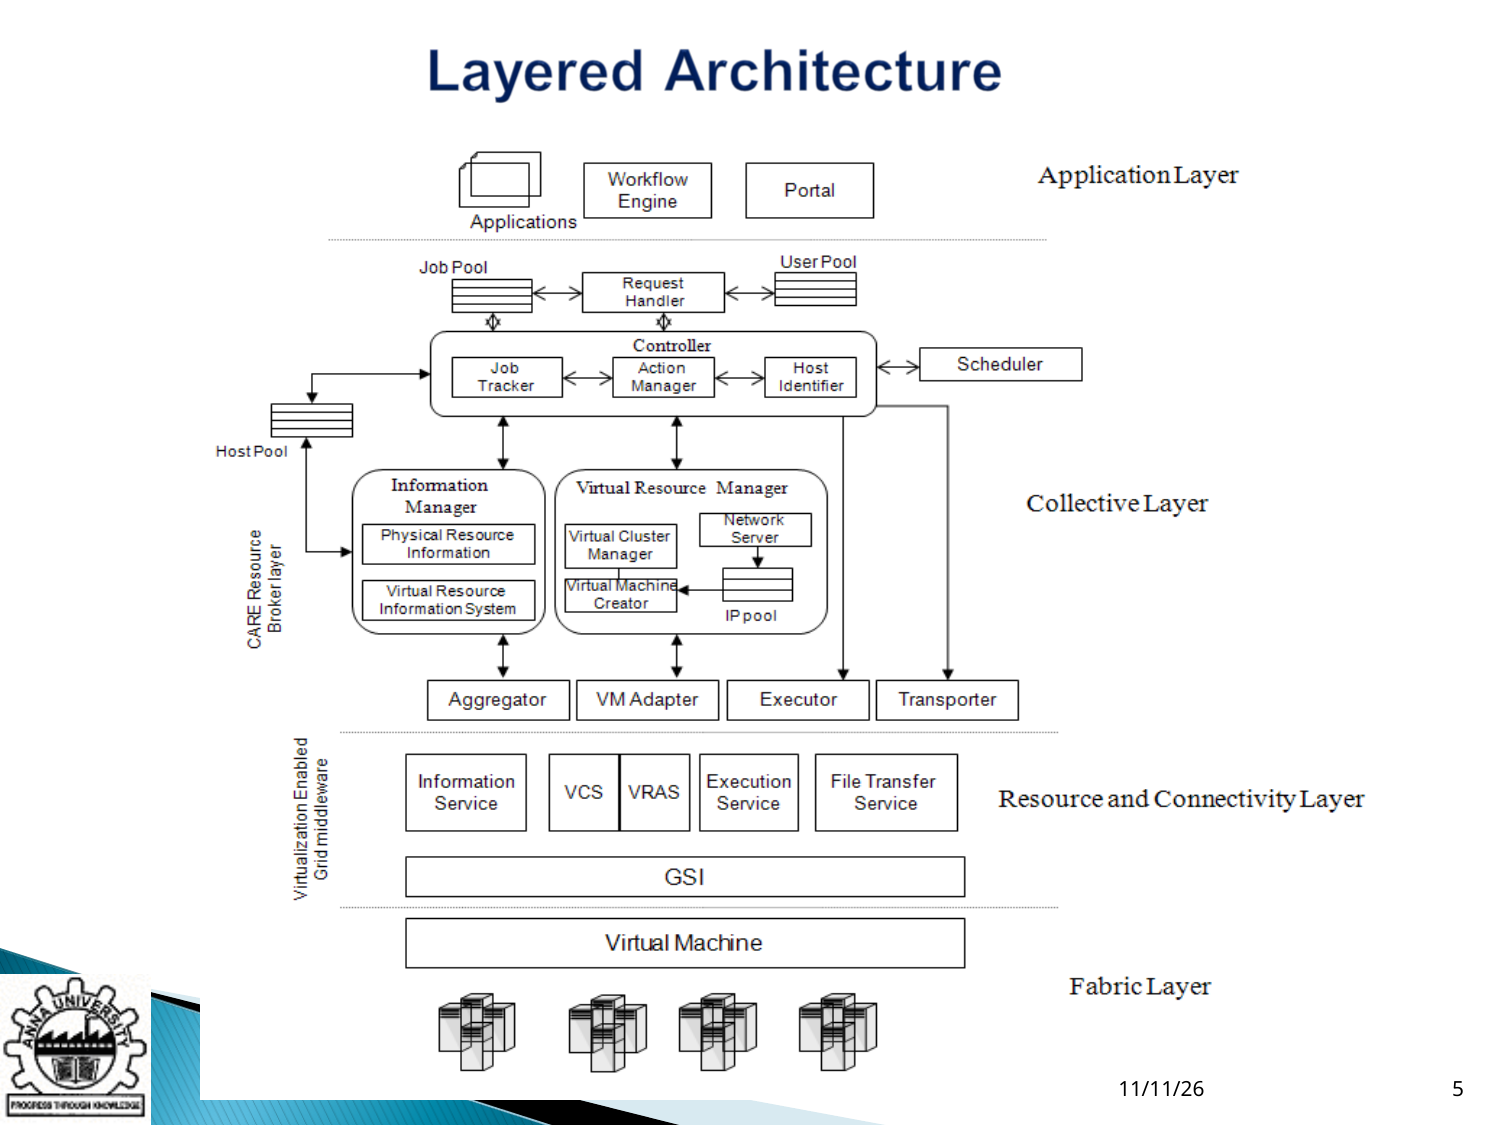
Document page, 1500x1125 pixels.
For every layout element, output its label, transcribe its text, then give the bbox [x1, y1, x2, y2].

text_box <number> [1419, 1051, 1479, 1112]
text_box 11/11/26 [1103, 1051, 1419, 1112]
picture [0, 149, 1384, 1125]
picture [38, 0, 1389, 138]
